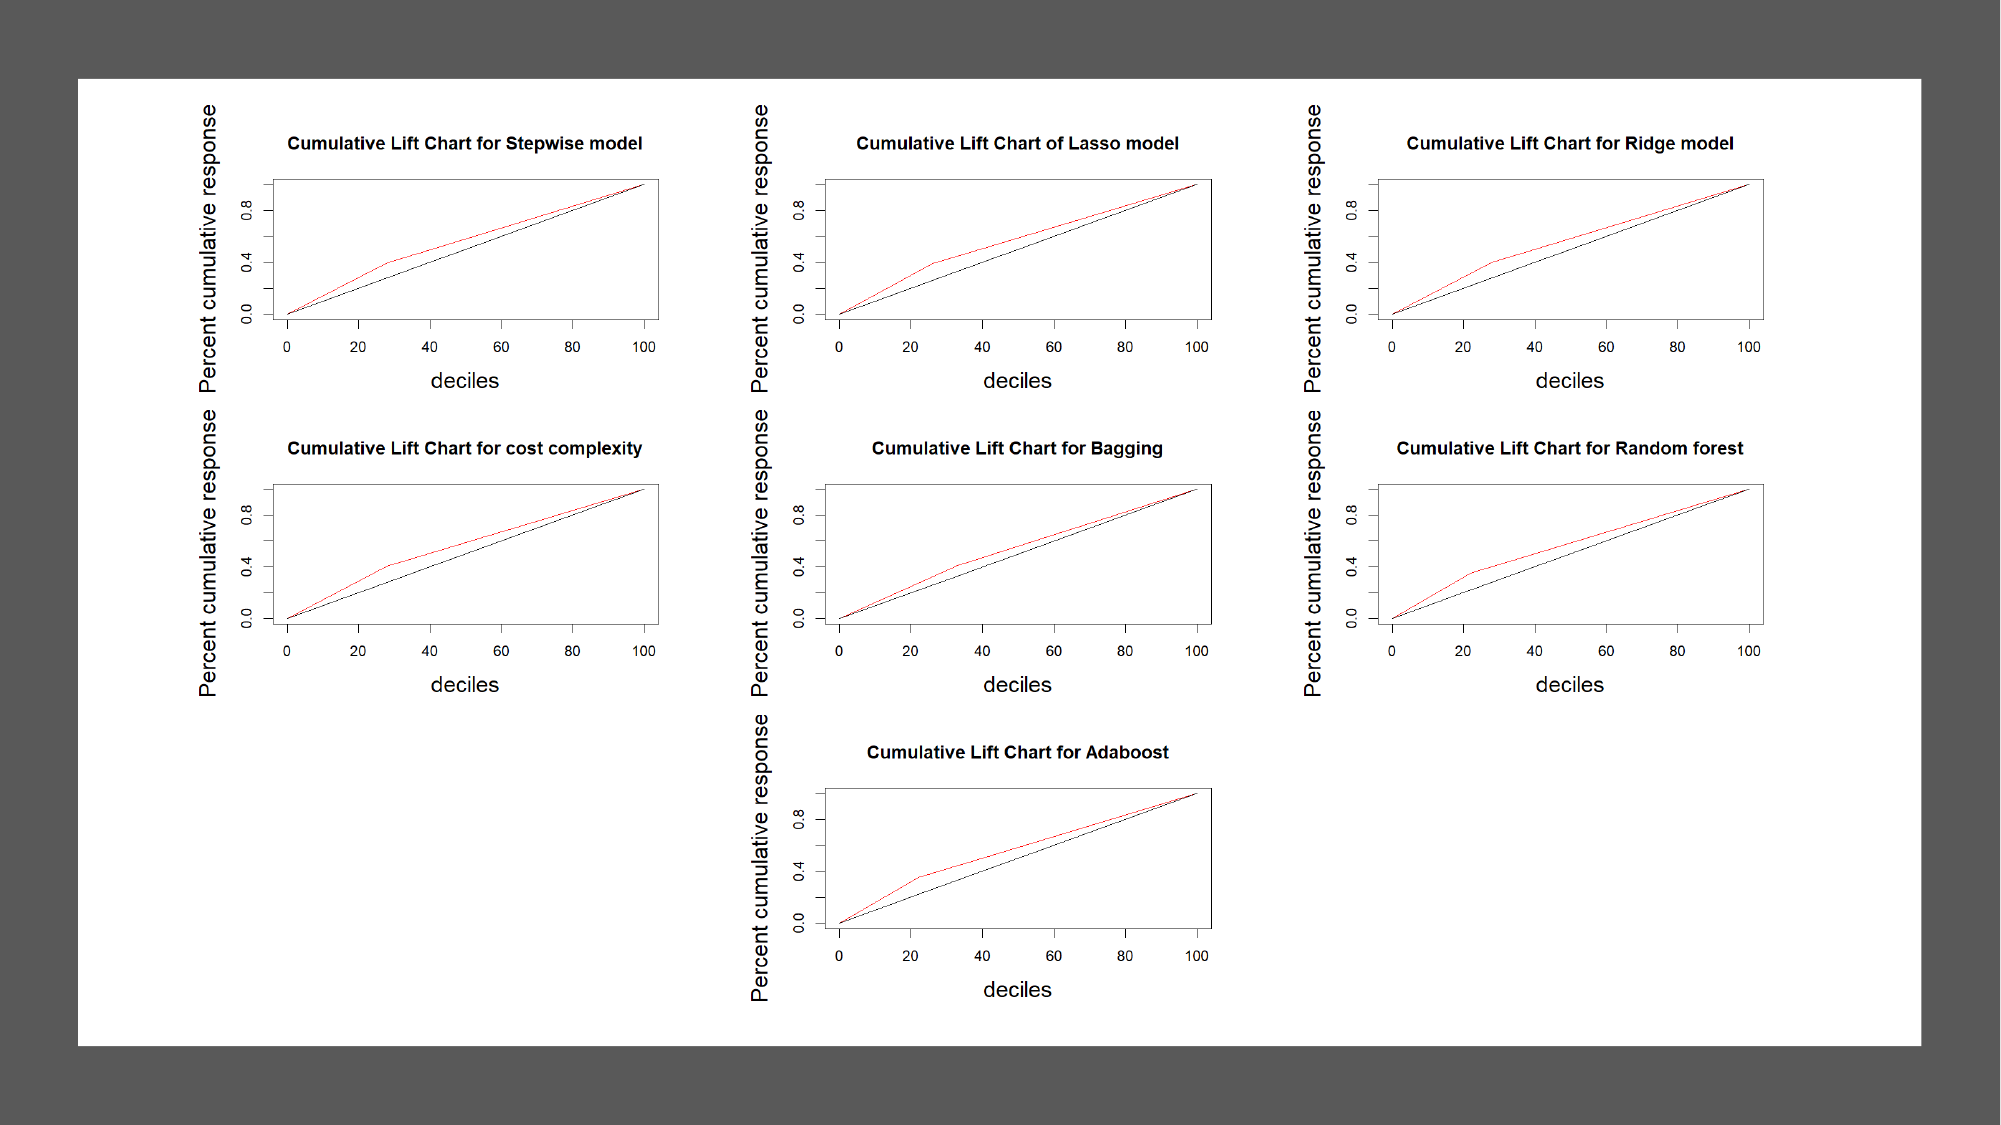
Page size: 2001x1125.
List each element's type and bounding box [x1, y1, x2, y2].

picture [198, 105, 696, 715]
picture [1304, 105, 1801, 715]
picture [751, 105, 1249, 1020]
text_box [77, 78, 1923, 1047]
text_box [0, 0, 2000, 1125]
